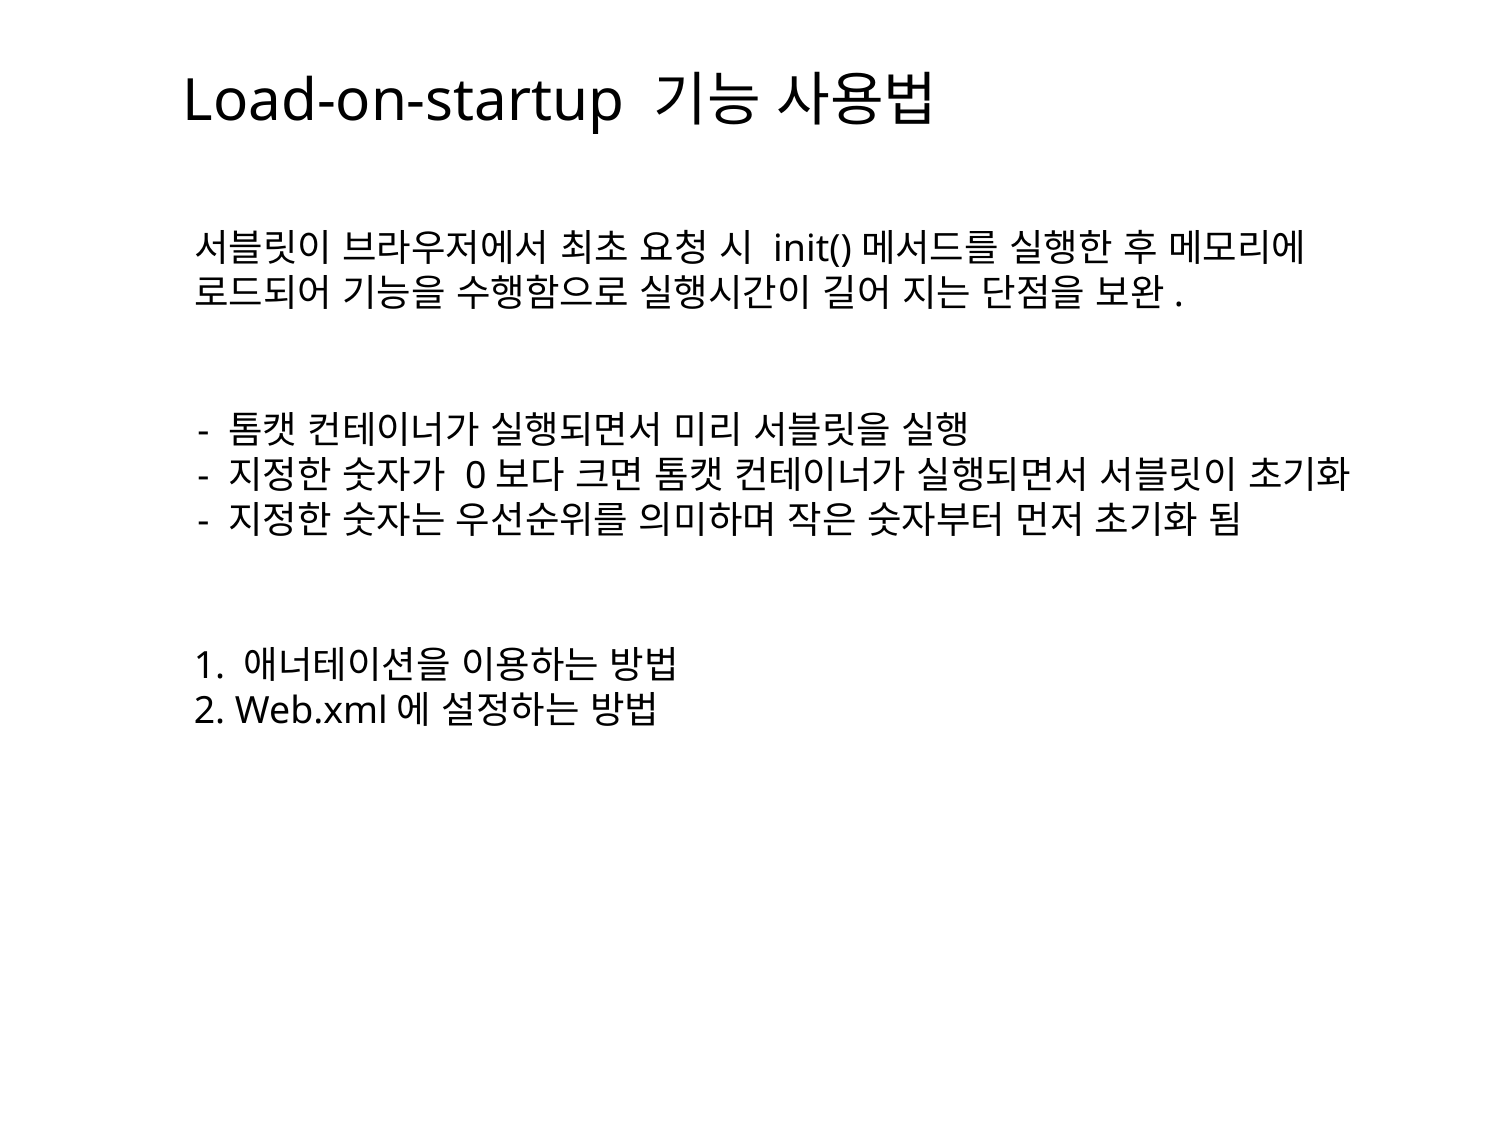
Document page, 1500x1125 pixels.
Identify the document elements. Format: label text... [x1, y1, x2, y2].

text_box Load-on-startup 기능 사용법 [168, 54, 953, 140]
text_box - 톰캣 컨테이너가 실행되면서 미리 서블릿을 실행 - 지정한 숫자가 0보다 크면 톰캣 컨테이너가 실행되면서 서블릿이 초기화 - 지정한 숫자는 우선순위를 의미하며 작은 숫자부터 먼저 초기화 됨 [182, 399, 1368, 549]
text_box 서블릿이 브라우저에서 최초 요청 시 init()메서드를 실행한 후 메모리에 로드되어 기능을 수행함으로 실행시간이 길어 지는 단점을 보완. [179, 216, 1322, 366]
text_box 1. 애너테이션을 이용하는 방법 2. Web.xml에 설정하는 방법 [178, 633, 694, 739]
